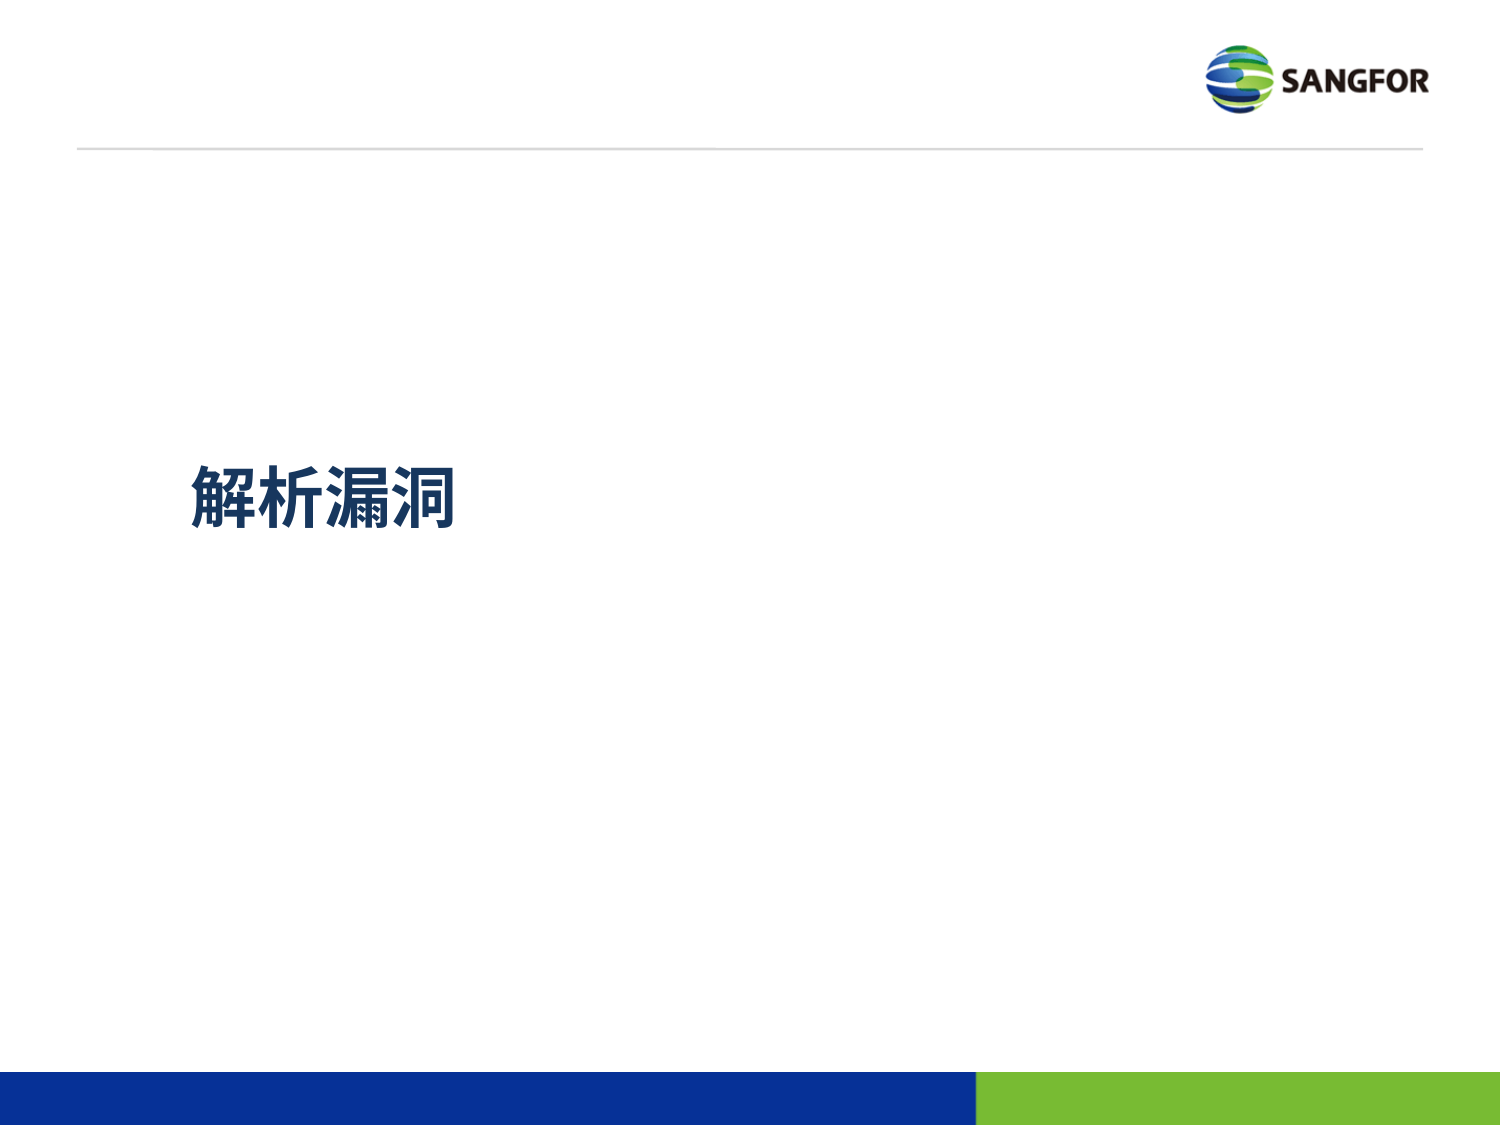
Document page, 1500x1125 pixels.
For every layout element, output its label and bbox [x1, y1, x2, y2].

text_box [111, 428, 1392, 630]
picture [0, 1069, 1500, 1125]
picture [1198, 42, 1437, 119]
